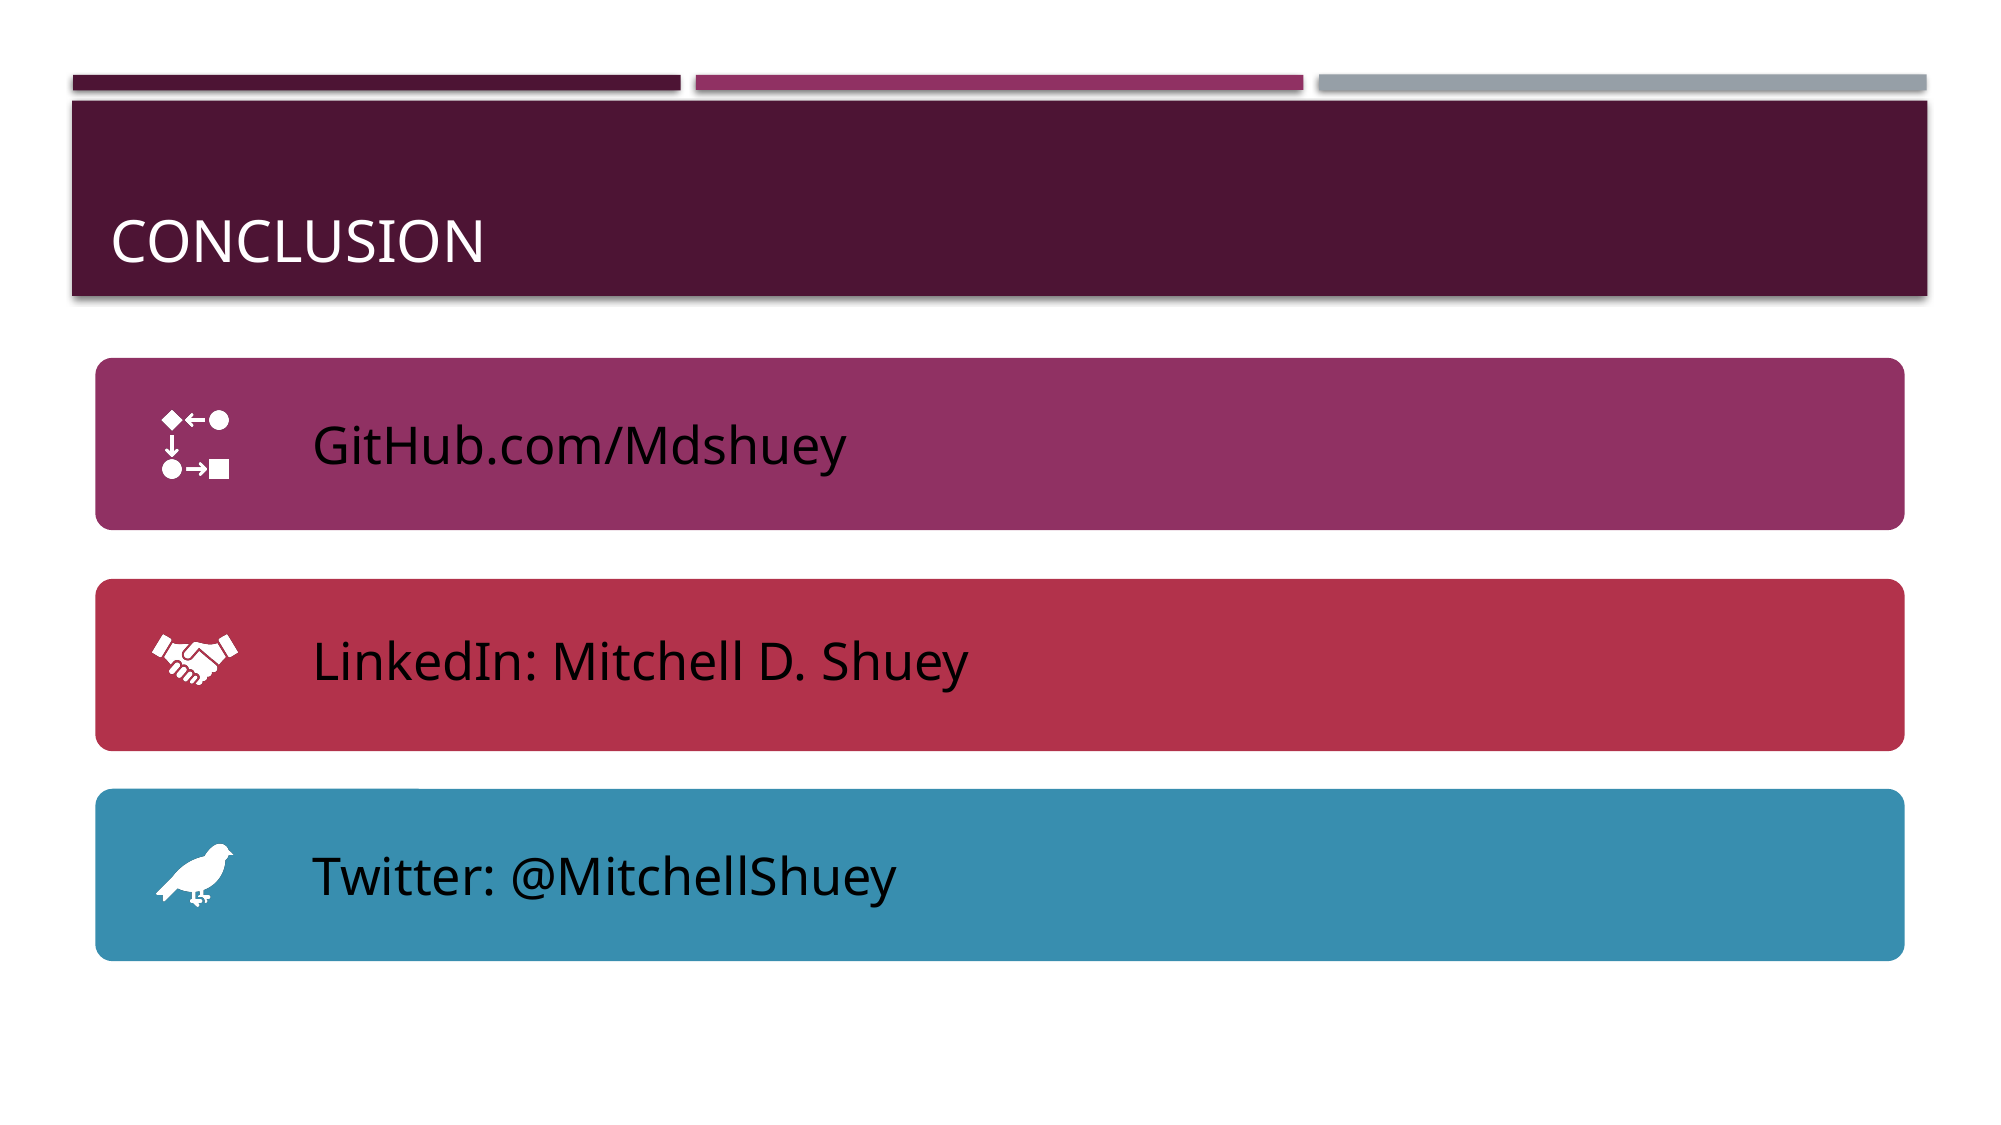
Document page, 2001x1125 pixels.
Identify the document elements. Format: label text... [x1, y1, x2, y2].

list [94, 357, 1906, 962]
title conclusion [95, 115, 1905, 282]
